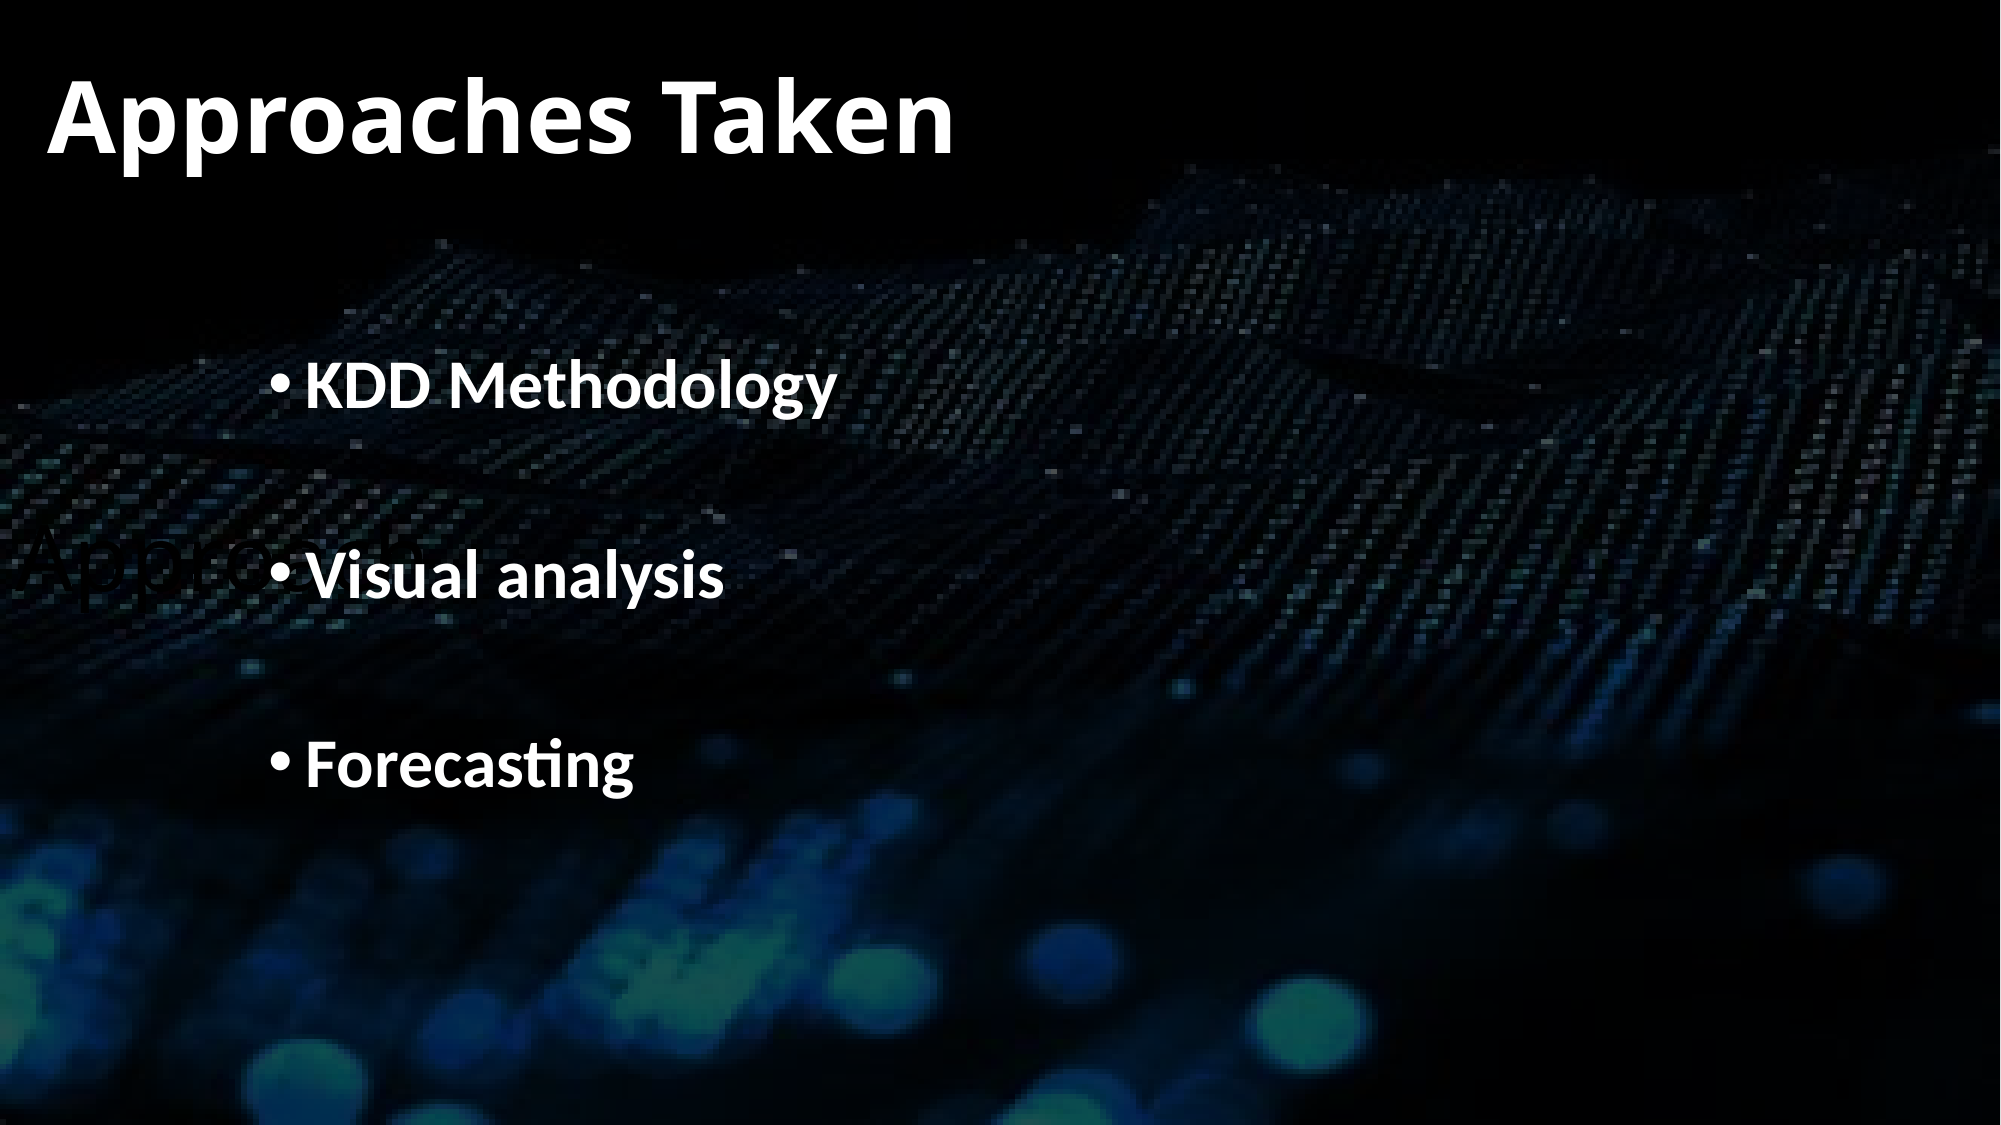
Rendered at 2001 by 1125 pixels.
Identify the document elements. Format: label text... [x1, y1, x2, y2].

title Approach [0, 184, 484, 939]
list KDD Methodology Visual analysis Forecasting [253, 341, 856, 836]
picture [0, 0, 2001, 1125]
text_box Approaches Taken [32, 45, 1076, 181]
